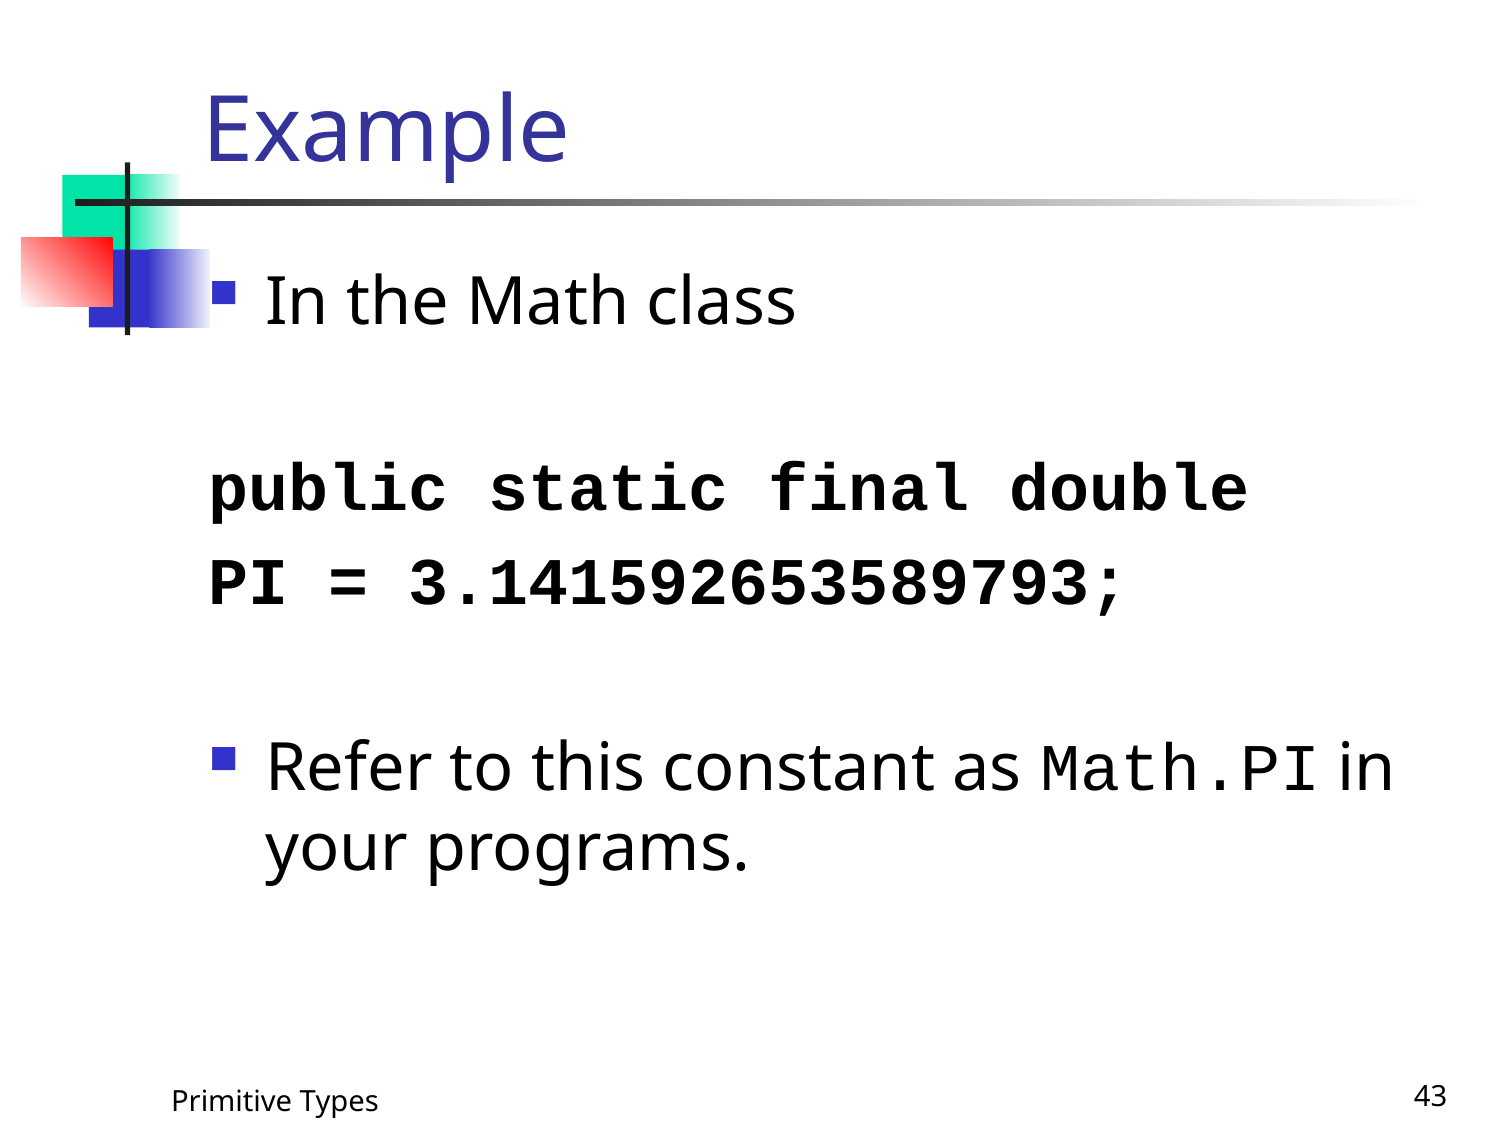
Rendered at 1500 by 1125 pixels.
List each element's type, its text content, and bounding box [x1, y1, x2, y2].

title Example [187, 0, 1467, 188]
footer Primitive Types [37, 1049, 513, 1125]
list In the Math class public static final double PI = 3.141592653589793; Refer to this constant as Math.PI in your programs. [193, 249, 1470, 1007]
slide_number 43 [1149, 1049, 1463, 1125]
